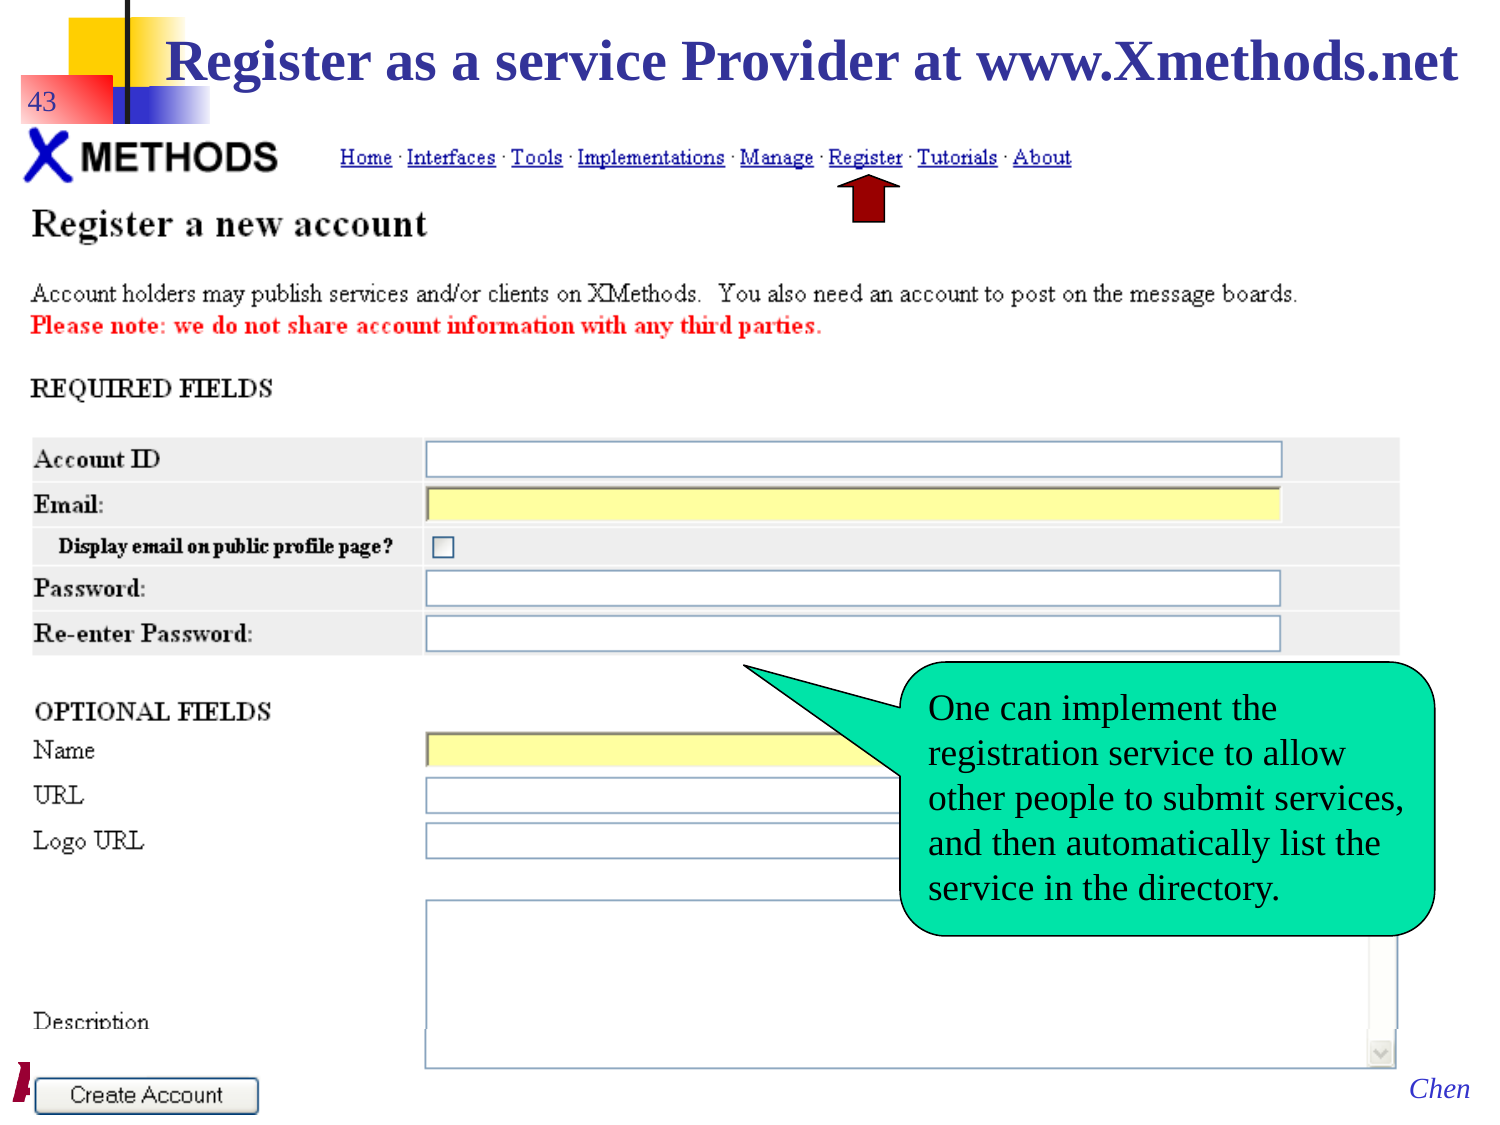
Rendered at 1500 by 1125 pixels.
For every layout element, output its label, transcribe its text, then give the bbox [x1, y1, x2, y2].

slide_number 43 [12, 49, 113, 123]
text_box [0, 124, 1500, 1116]
title Register as a service Provider at www.Xmethods.net [150, 12, 1499, 100]
